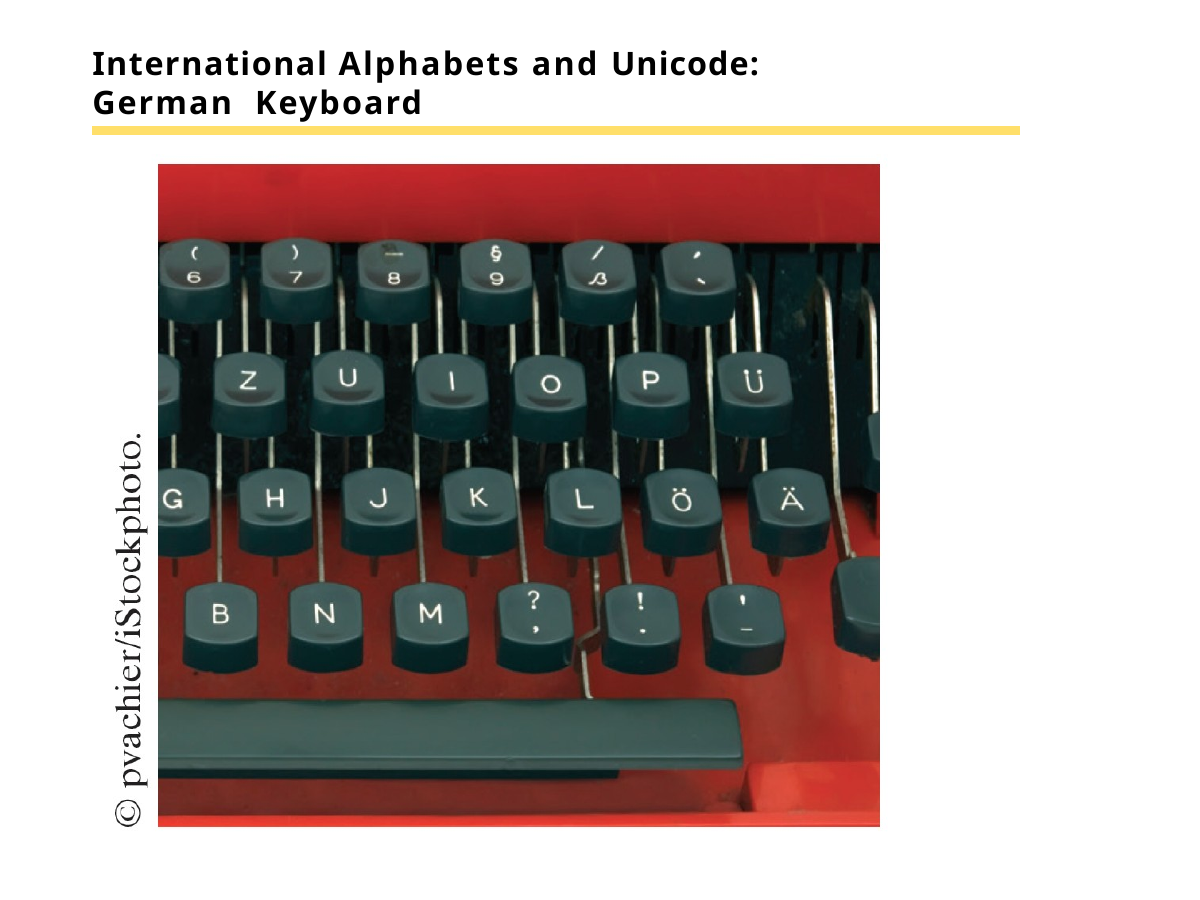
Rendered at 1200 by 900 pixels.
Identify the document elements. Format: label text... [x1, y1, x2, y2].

title International Alphabets and Unicode: German Keyboard [90, 43, 859, 195]
text_box [113, 154, 888, 838]
